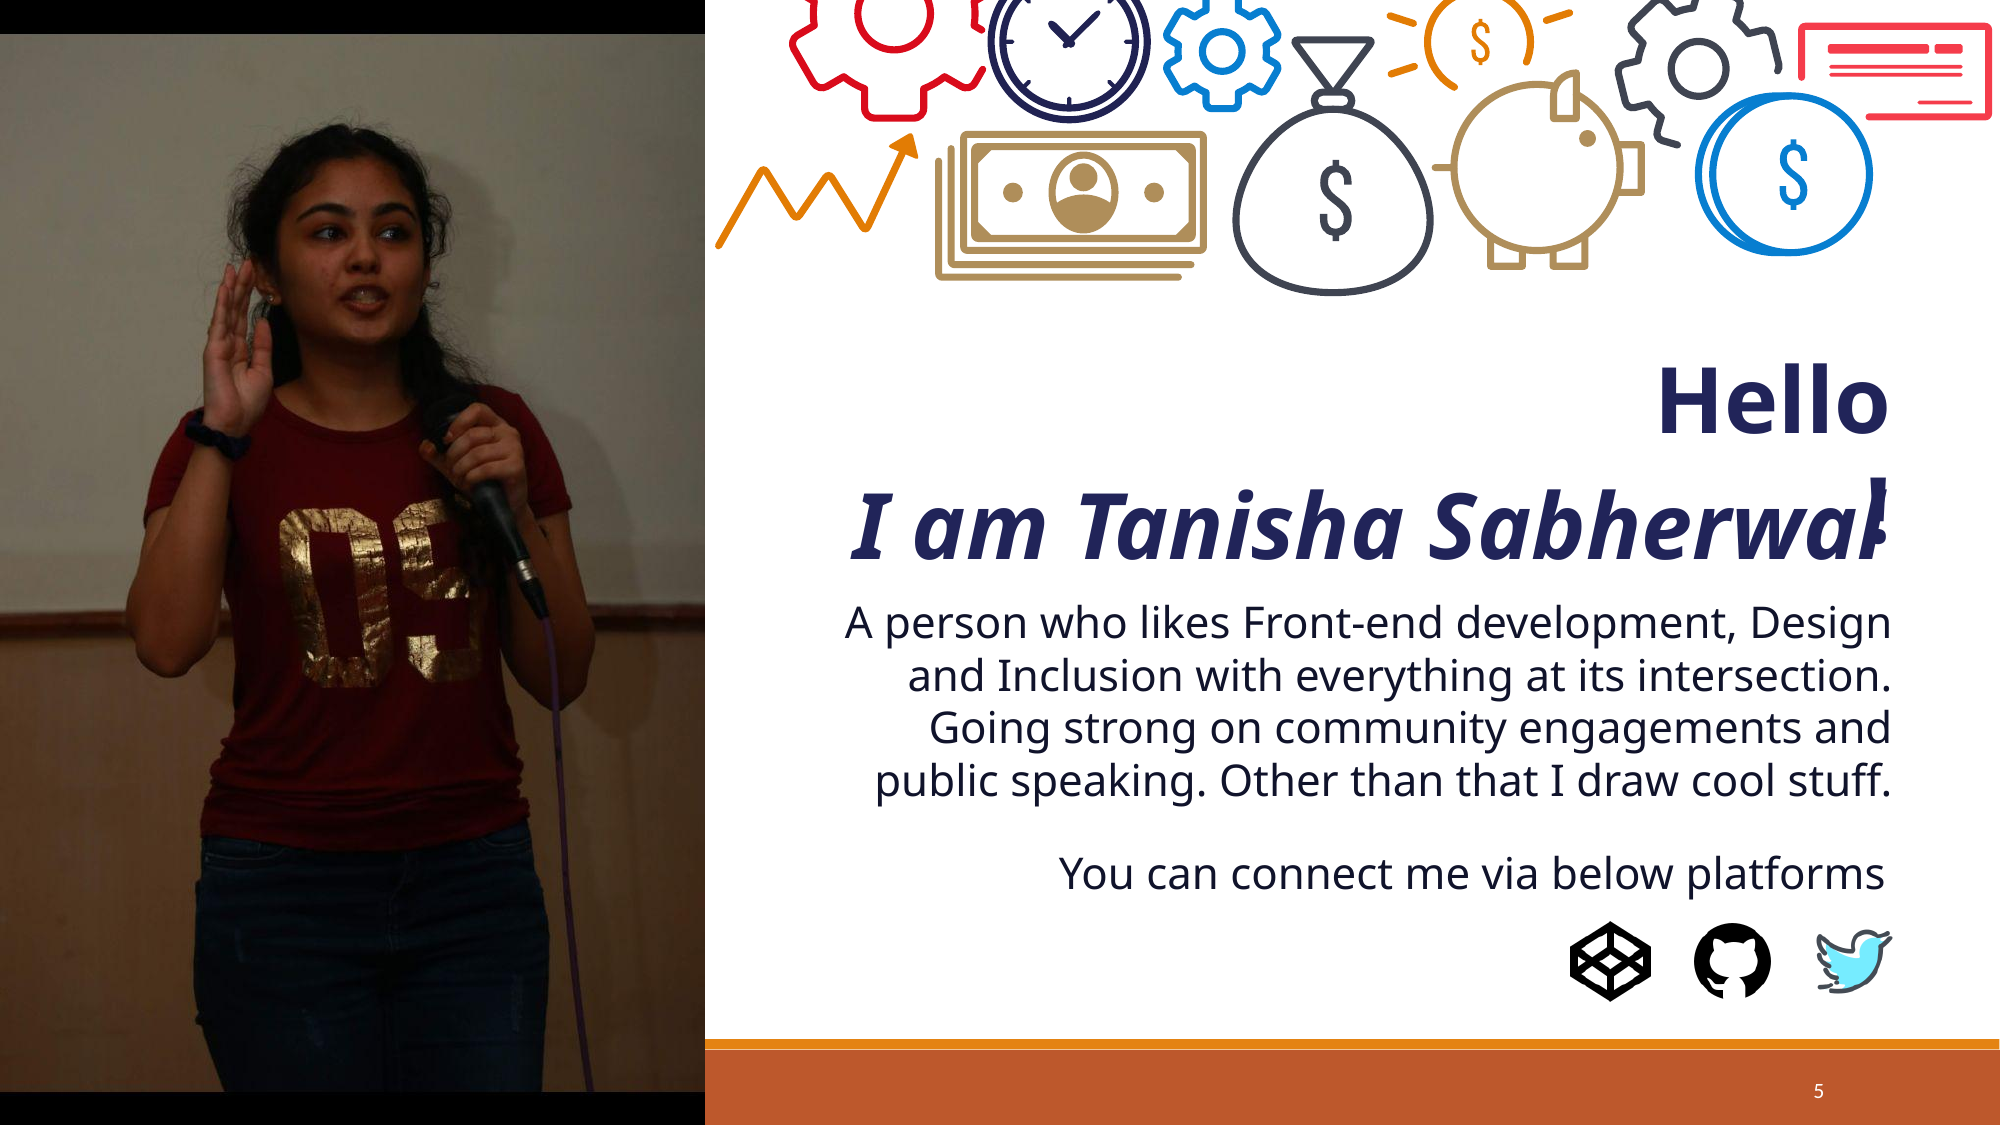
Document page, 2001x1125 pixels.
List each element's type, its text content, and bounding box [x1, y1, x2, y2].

picture [0, 0, 706, 1125]
picture [1683, 913, 1780, 1010]
picture [1561, 913, 1658, 1010]
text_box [714, 0, 1993, 297]
text_box A person who likes Front-end development, Design and Inclusion with everything at its intersection. Going strong on community engagements and public speaking. Other than that I draw cool stuff. [798, 587, 1909, 832]
picture [1806, 913, 1902, 1010]
text_box Hello! [1626, 334, 1907, 461]
text_box I am Tanisha Sabherwal [768, 460, 1902, 587]
text_box You can connect me via below platforms [855, 838, 1902, 915]
slide_number ‹#› [1624, 1059, 1840, 1120]
